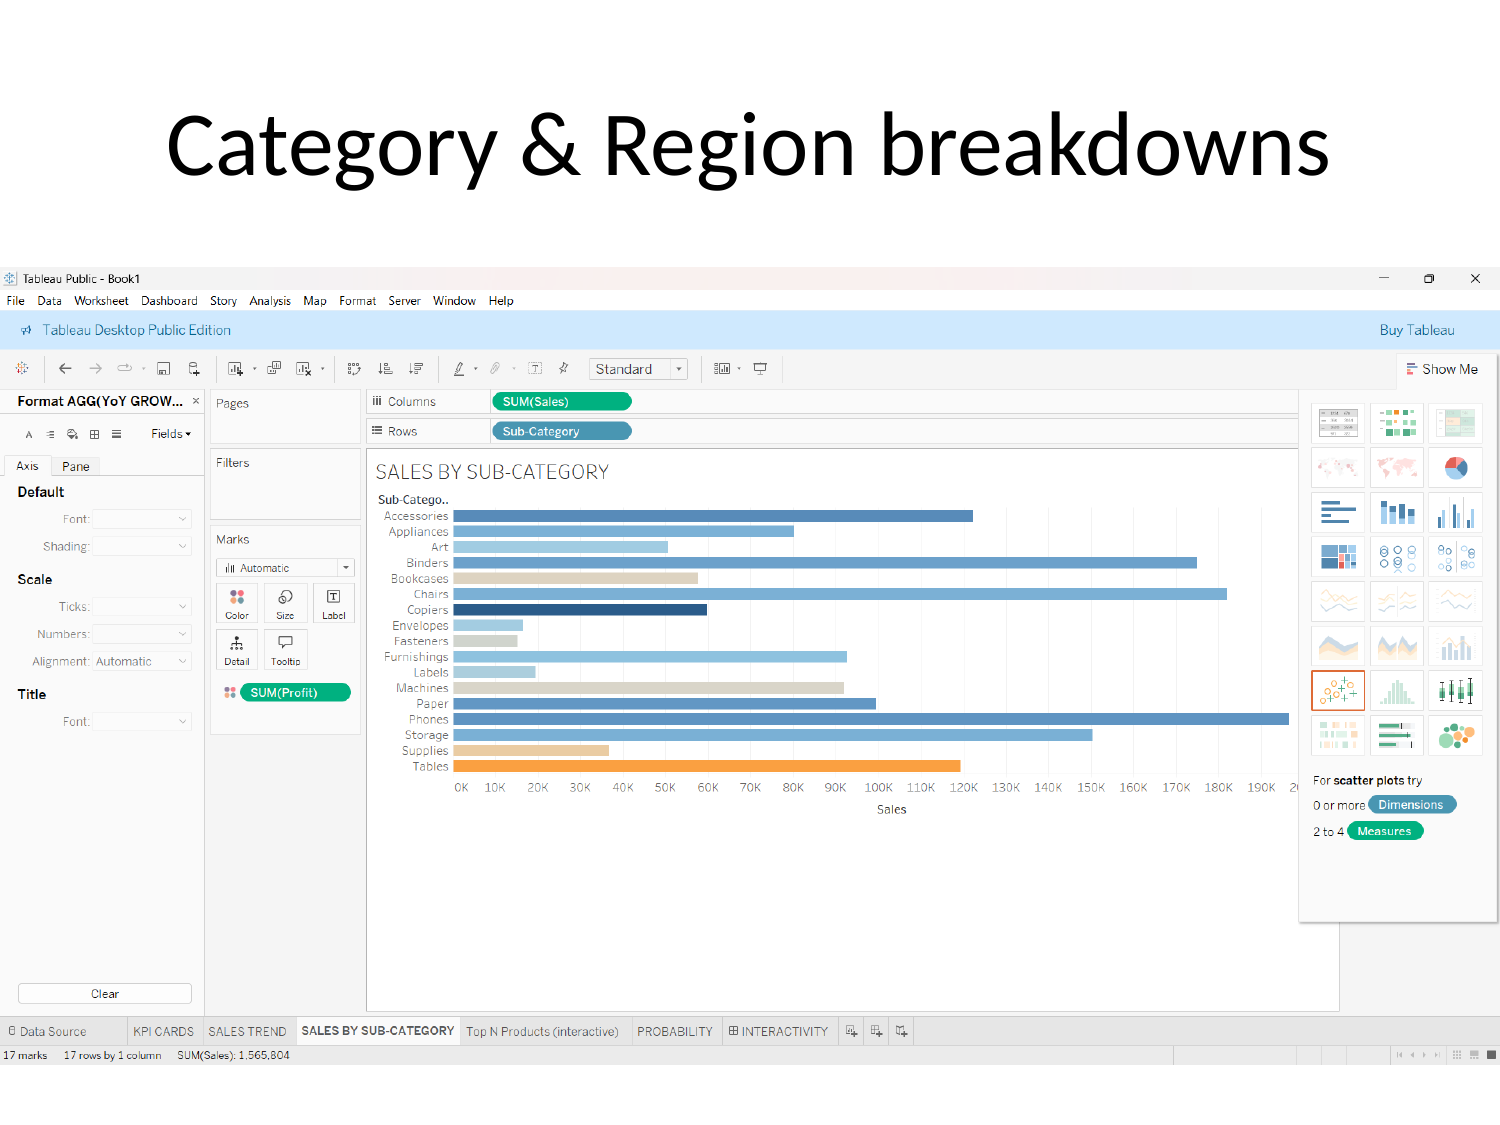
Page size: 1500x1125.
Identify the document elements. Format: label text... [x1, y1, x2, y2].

picture [0, 266, 1500, 1065]
title Category & Region breakdowns [75, 45, 1425, 233]
